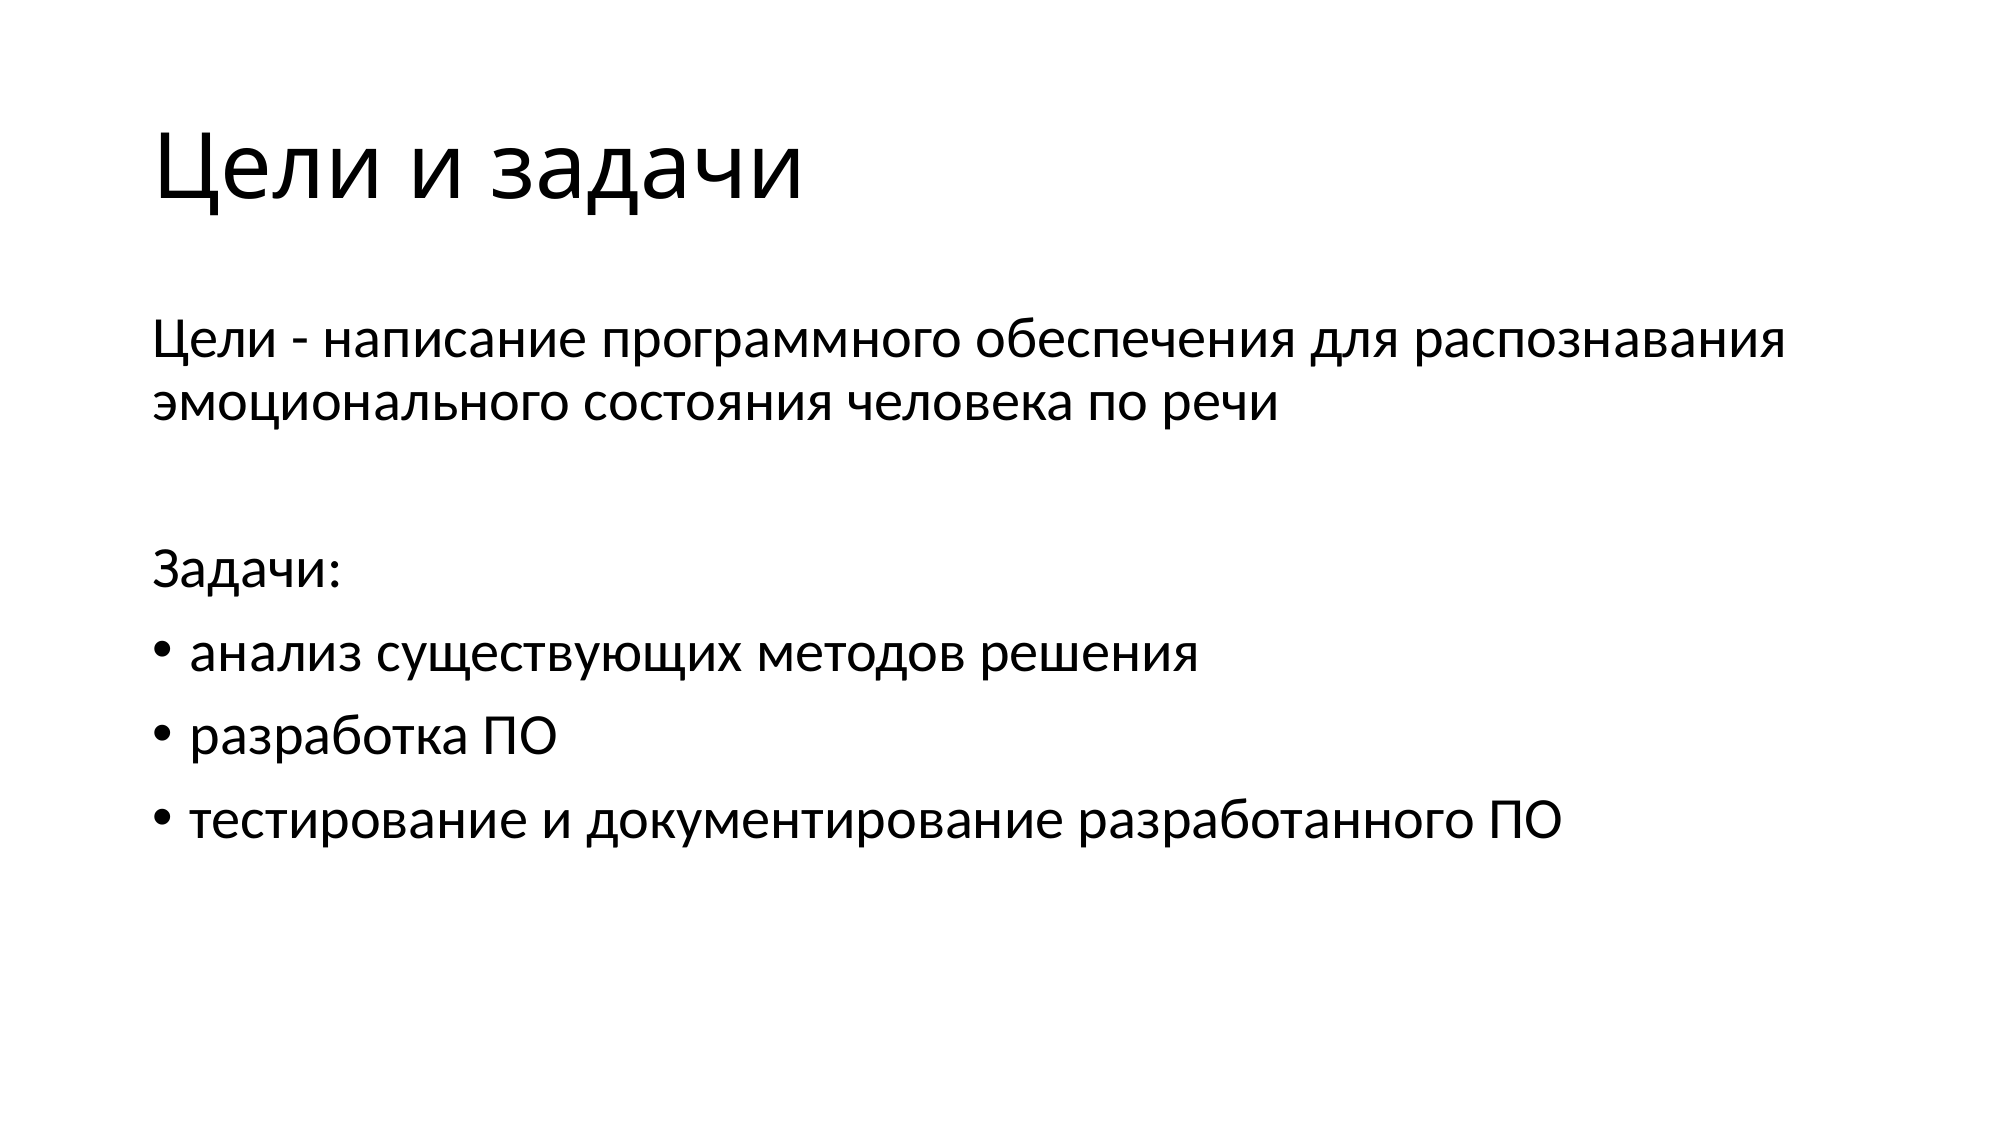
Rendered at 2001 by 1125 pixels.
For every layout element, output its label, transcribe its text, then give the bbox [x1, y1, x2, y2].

list Цели - написание программного обеспечения для распознавания эмоционального состояния человека по речи Задачи: анализ существующих методов решения разработка ПО тестирование и документирование разработанного ПО [137, 299, 1863, 1014]
title Цели и задачи [137, 59, 1863, 278]
